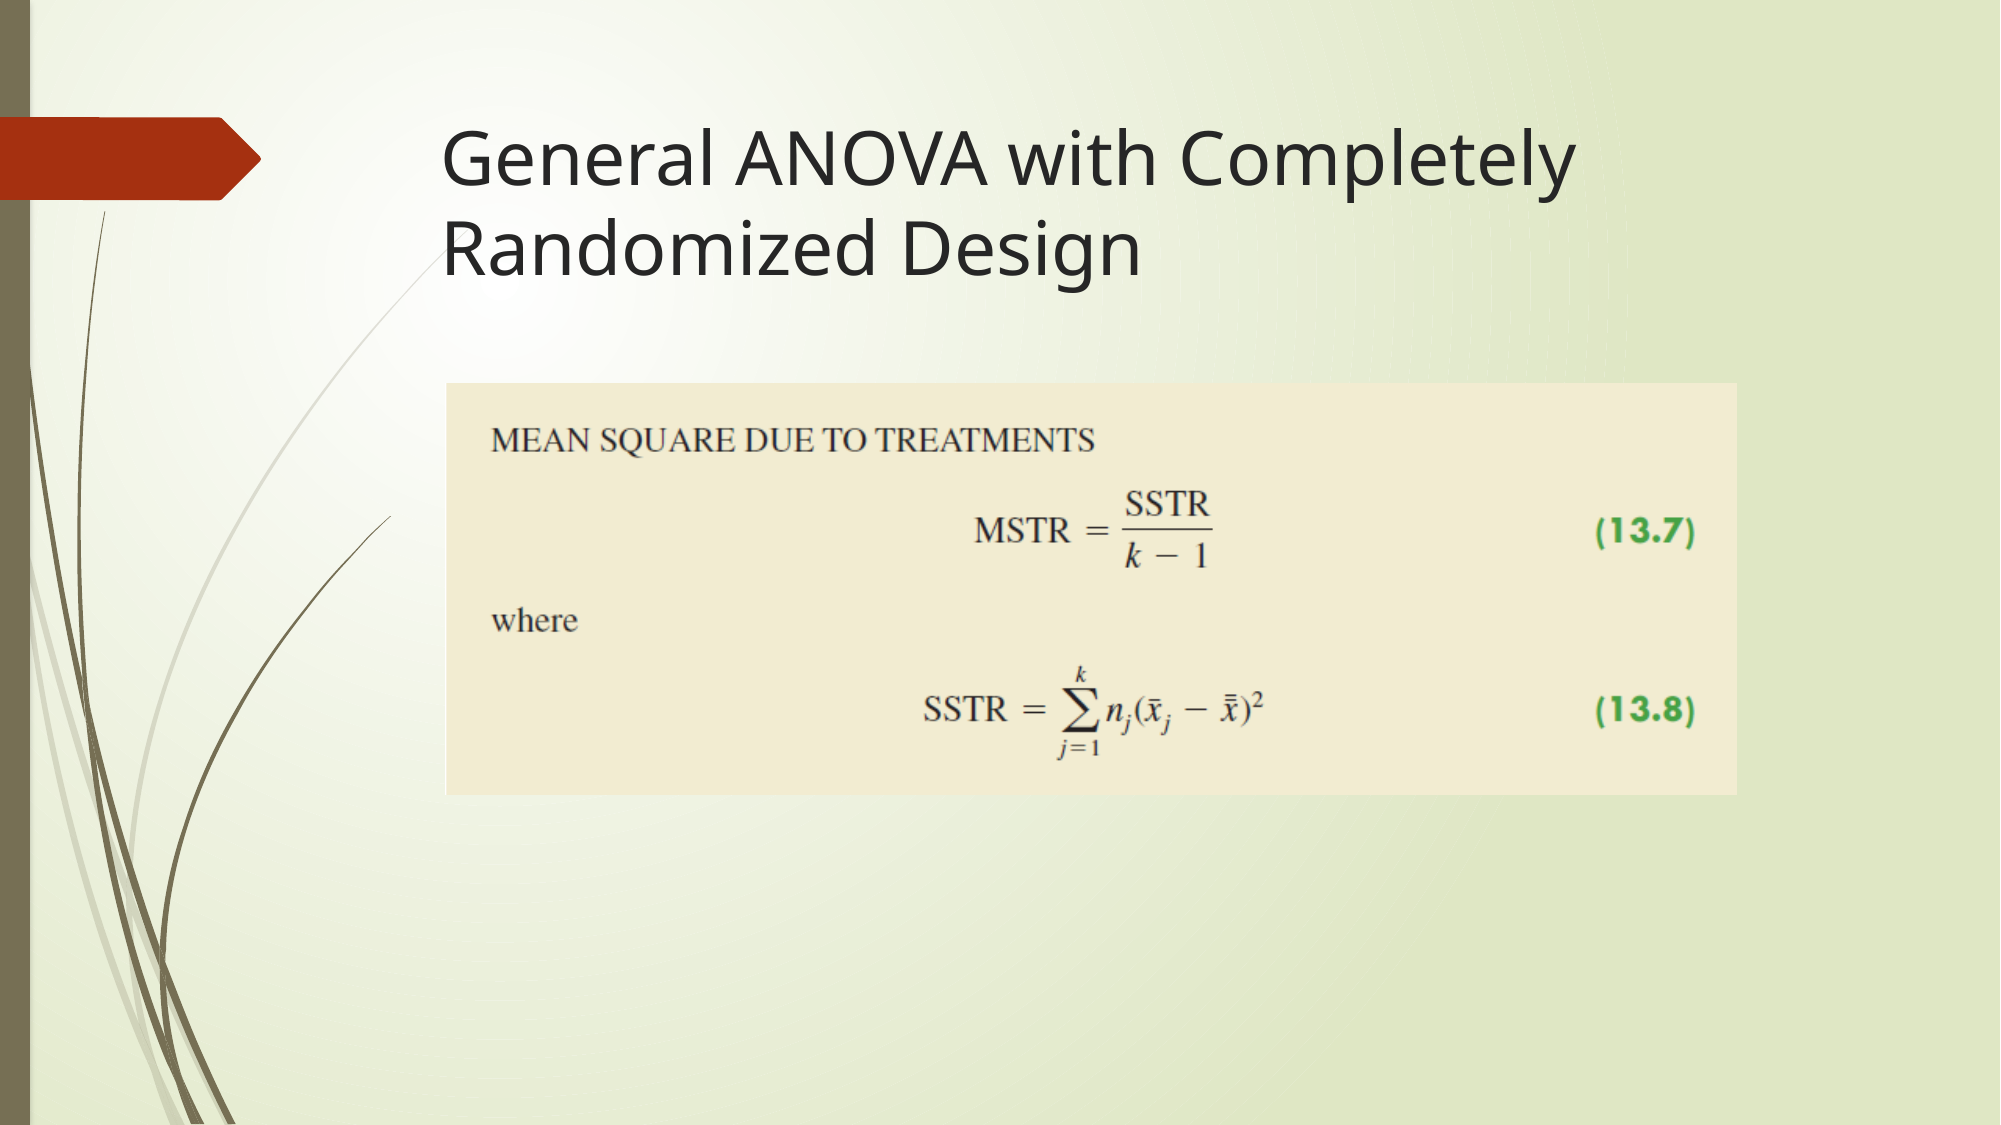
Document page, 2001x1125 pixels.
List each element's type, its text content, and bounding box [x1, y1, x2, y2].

title General ANOVA with Completely Randomized Design [425, 102, 1888, 313]
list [445, 383, 1737, 795]
